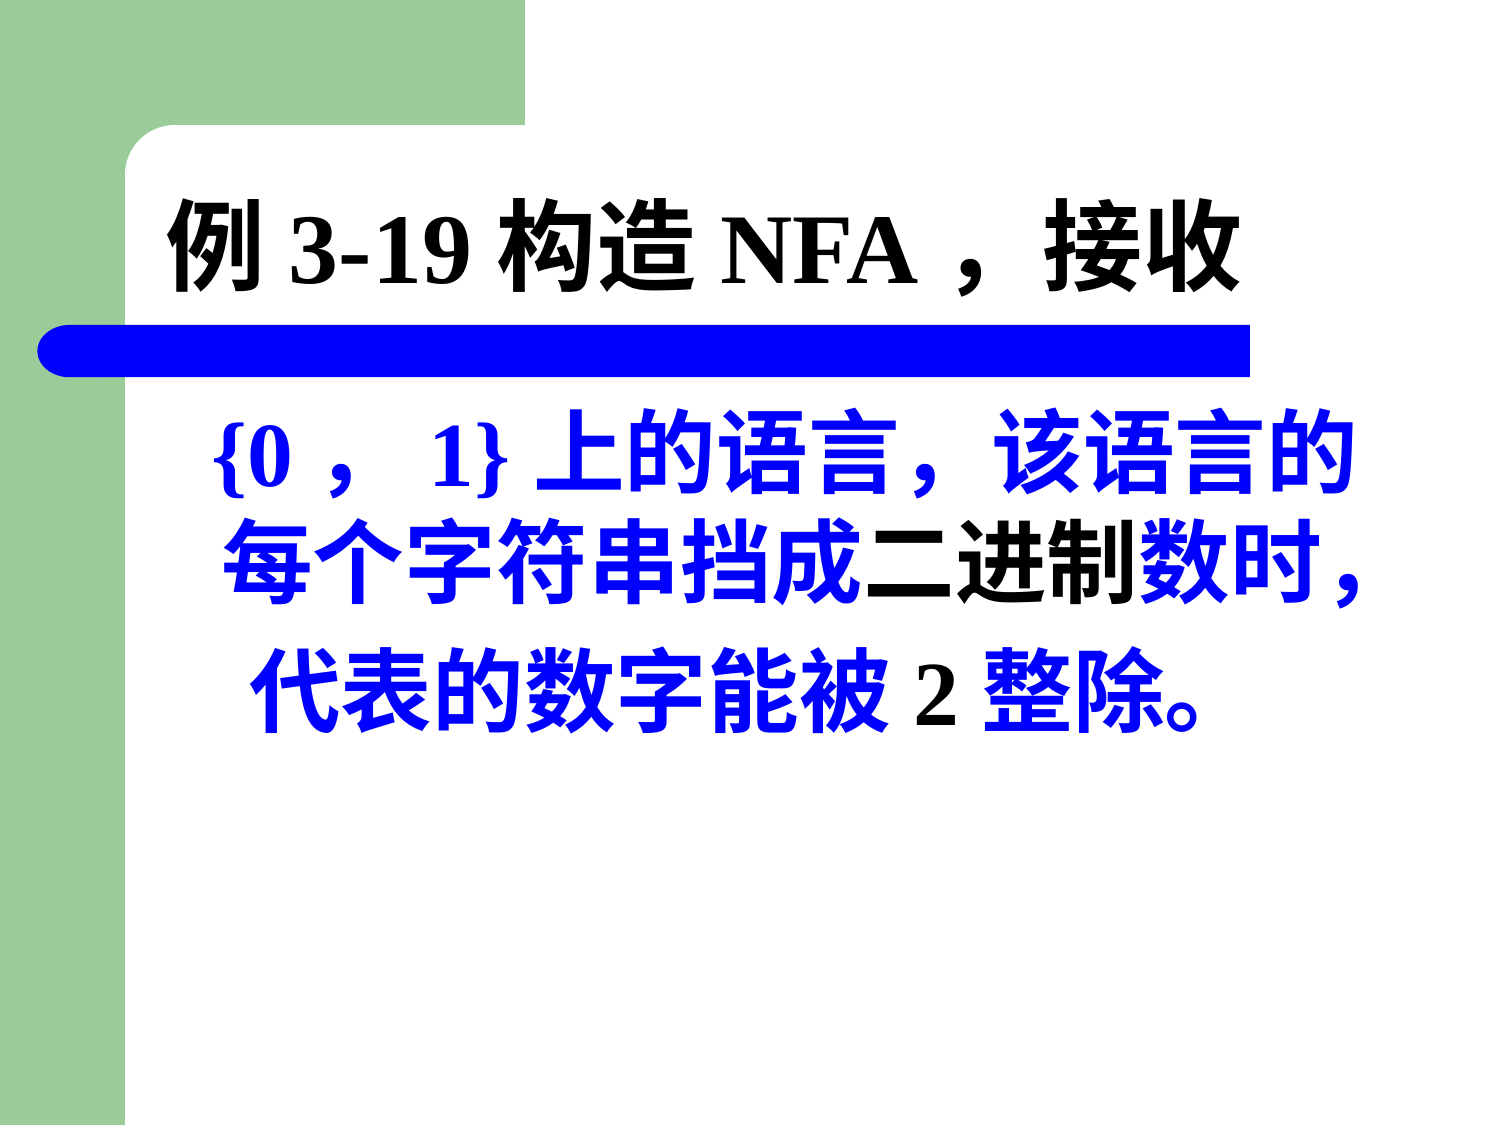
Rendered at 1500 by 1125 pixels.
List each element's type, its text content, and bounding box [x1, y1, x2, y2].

list {0，1}上的语言，该语言的每个字符串挡成二进制数时， 代表的数字能被2整除。 [149, 387, 1463, 1001]
title 例3-19构造NFA，接收 [149, 124, 1463, 313]
